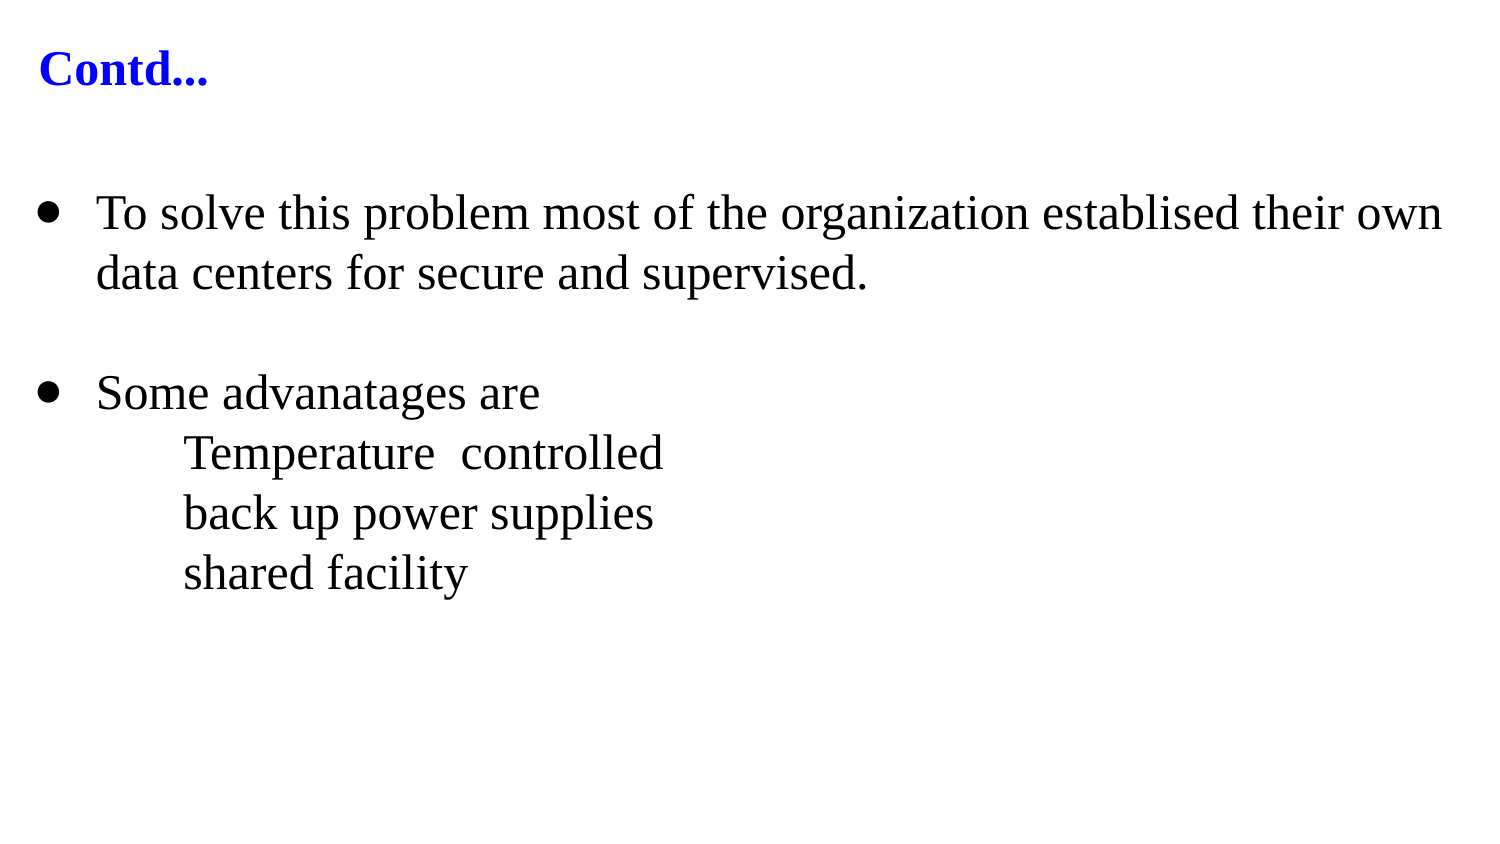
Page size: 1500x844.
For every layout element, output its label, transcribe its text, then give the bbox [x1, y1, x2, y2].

list Contd... [23, 11, 1359, 93]
text_box To solve this problem most of the organization establised their own data centers for secure and supervised. Some advanatages are Temperature controlled back up power supplies shared facility [5, 164, 1495, 589]
